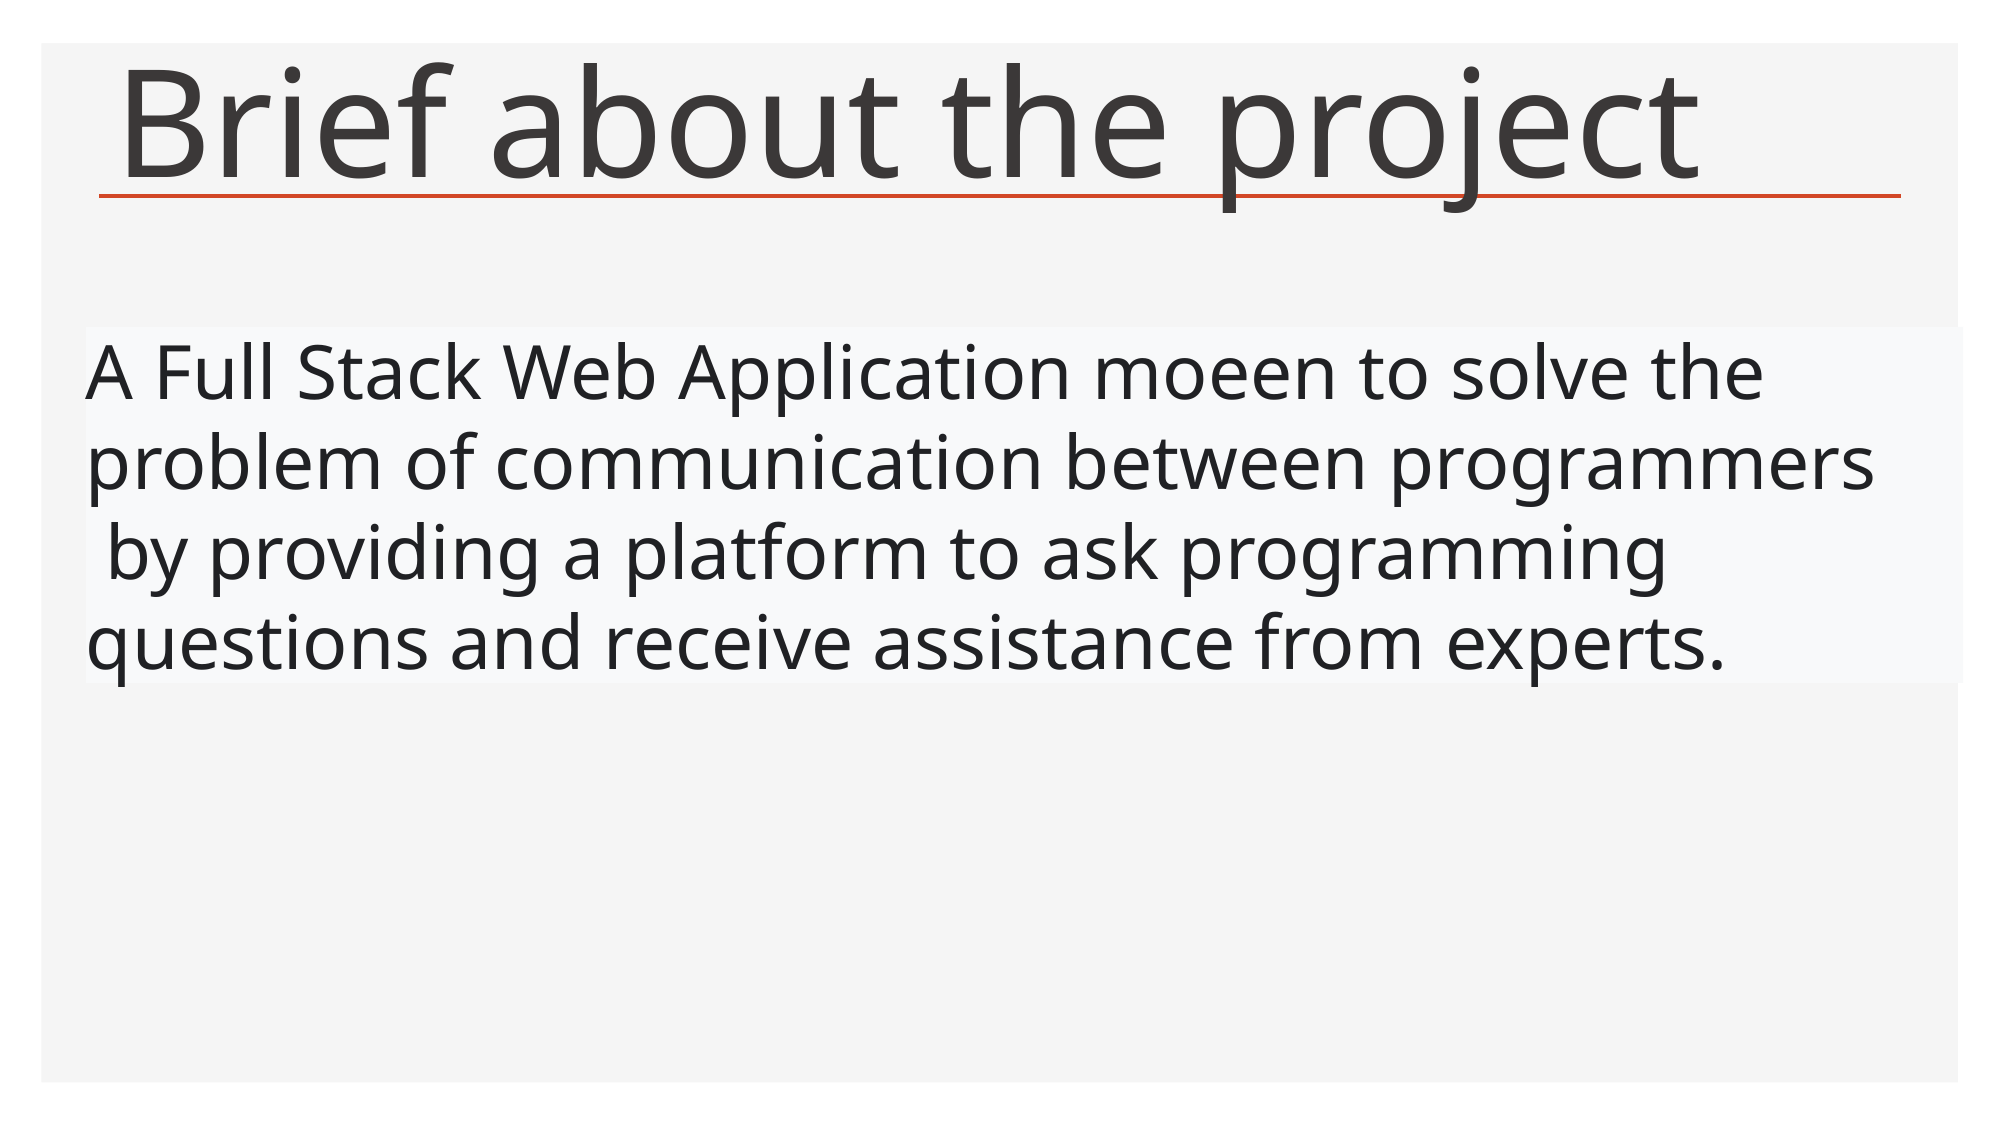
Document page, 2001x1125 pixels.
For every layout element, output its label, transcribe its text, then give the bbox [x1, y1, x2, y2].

title Brief about the project [99, 69, 1912, 216]
text_box A Full Stack Web Application moeen to solve the problem of communication between programmers by providing a platform to ask programming questions and receive assistance from experts. [85, 326, 1964, 683]
